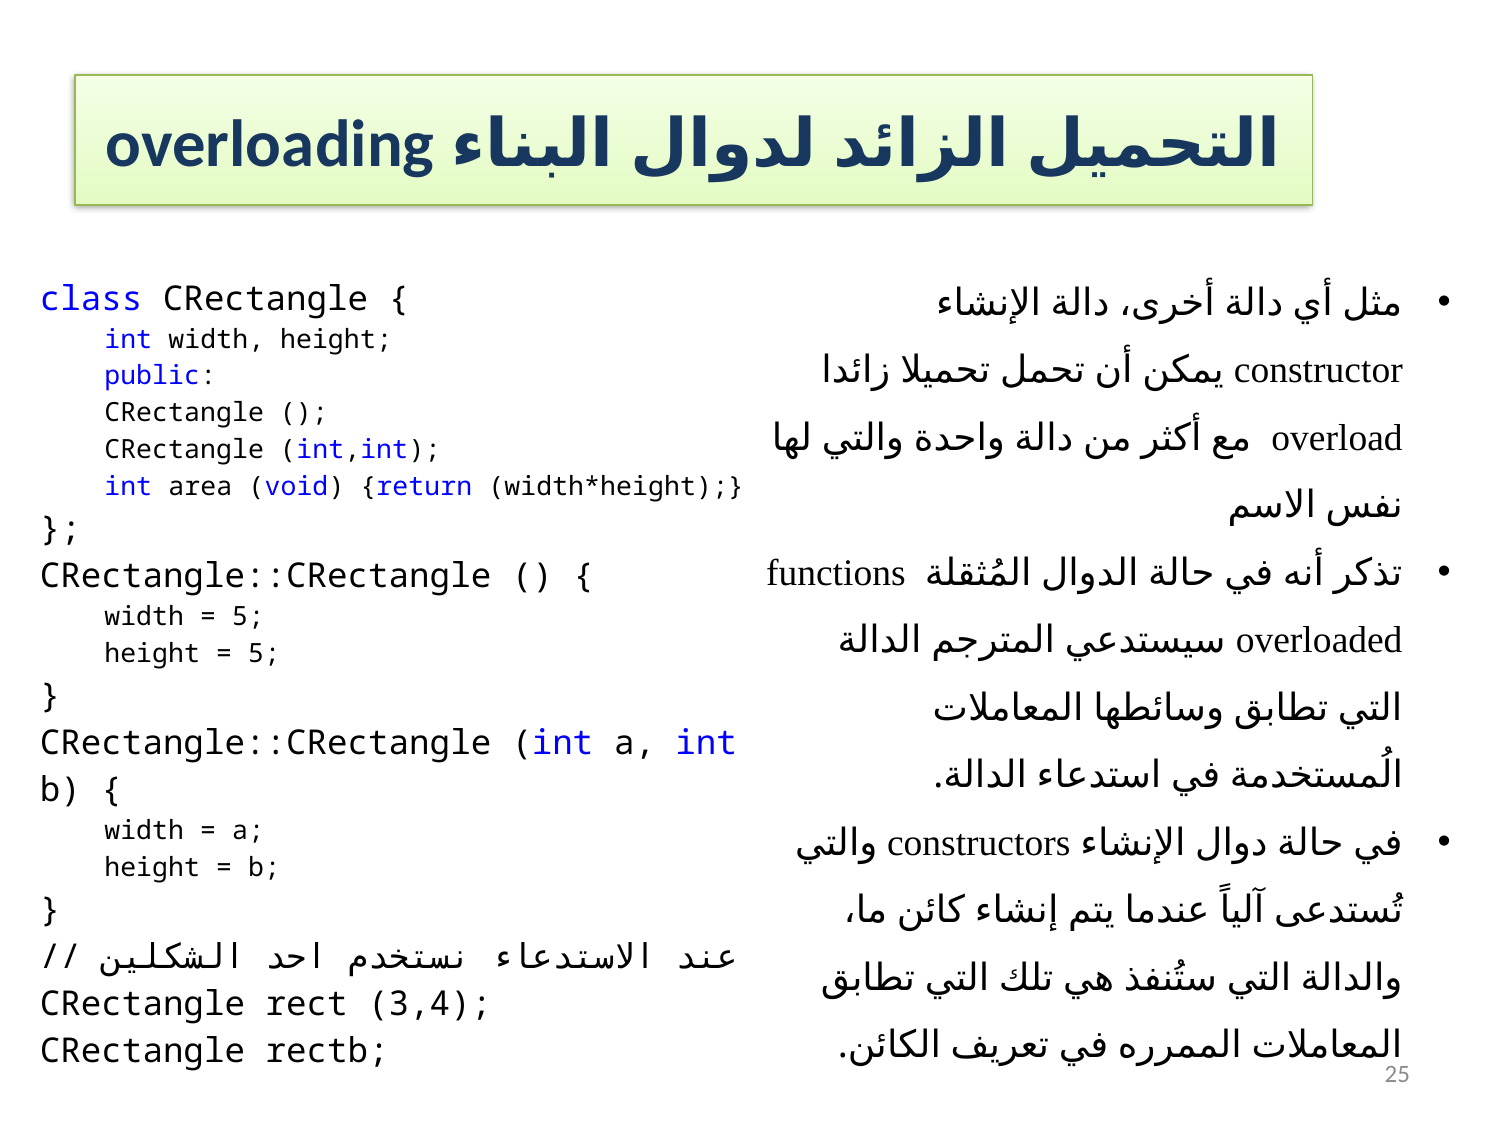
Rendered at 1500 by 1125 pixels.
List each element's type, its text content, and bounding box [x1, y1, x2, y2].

slide_number 25 [1074, 1073, 1425, 1103]
title التحميل الزائد لدوال البناء overloading [74, 74, 1313, 206]
list class CRectangle { int width, height; public: CRectangle (); CRectangle (int,int); int area (void) {return (width*height);} }; CRectangle::CRectangle () { width = 5; height = 5; } CRectangle::CRectangle (int a, int b) { width = a; height = b; } // عند الاستدعاء نستخدم احد الشكلين CRectangle rect (3,4); CRectangle rectb; [24, 262, 775, 1088]
text_box مثل أي دالة أخرى، دالة الإنشاء constructor يمكن أن تحمل تحميلا زائدا overload مع أكثر من دالة واحدة والتي لها نفس الاسم تذكر أنه في حالة الدوال المُثقلة functions overloaded سيستدعي المترجم الدالة التي تطابق وسائطها المعاملات الُمستخدمة في استدعاء الدالة. في حالة دوال الإنشاء constructors والتي تُستدعى آلياً عندما يتم إنشاء كائن ما، والدالة التي ستُنفذ هي تلك التي تطابق المعاملات الممرره في تعريف الكائن. [750, 247, 1463, 1073]
